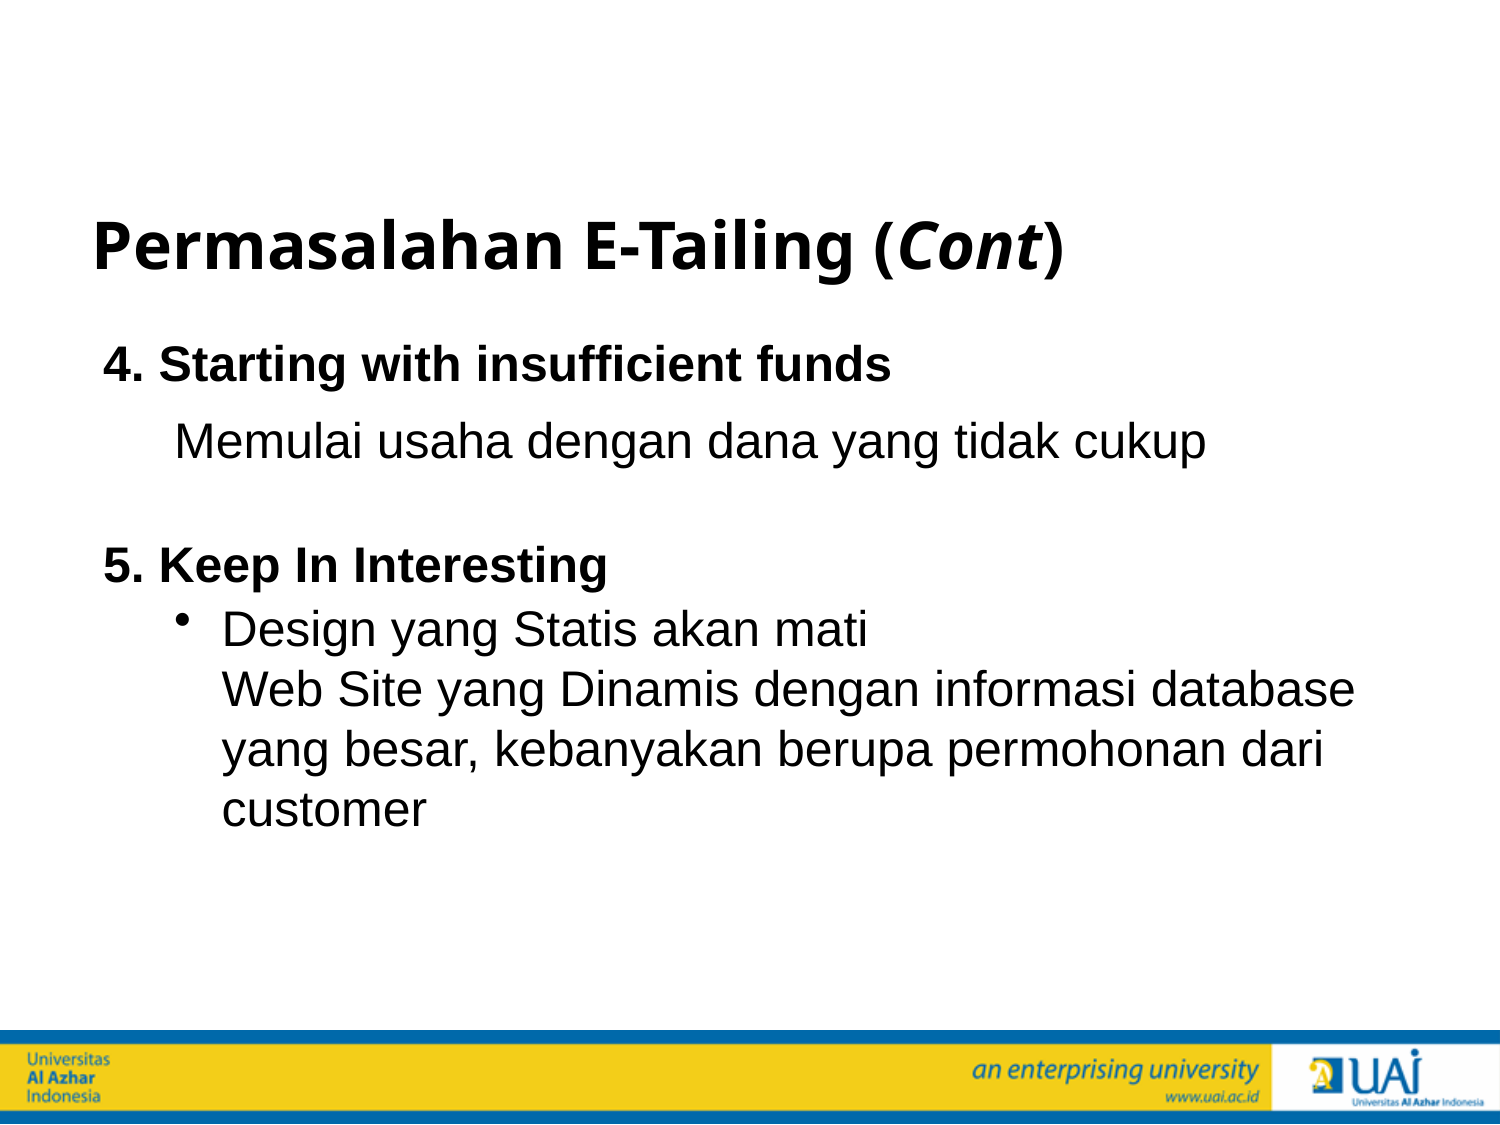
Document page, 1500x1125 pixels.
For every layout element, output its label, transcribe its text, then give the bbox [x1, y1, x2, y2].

picture [0, 1030, 1500, 1124]
title Permasalahan E-Tailing (Cont) [76, 196, 1427, 291]
text_box 4. Starting with insufficient funds [88, 314, 1439, 409]
text_box Memulai usaha dengan dana yang tidak cukup [159, 397, 1469, 480]
text_box 5. Keep In Interesting [88, 515, 1439, 610]
text_box Design yang Statis akan mati Web Site yang Dinamis dengan informasi database yang besar, kebanyakan berupa permohonan dari customer [159, 609, 1457, 823]
